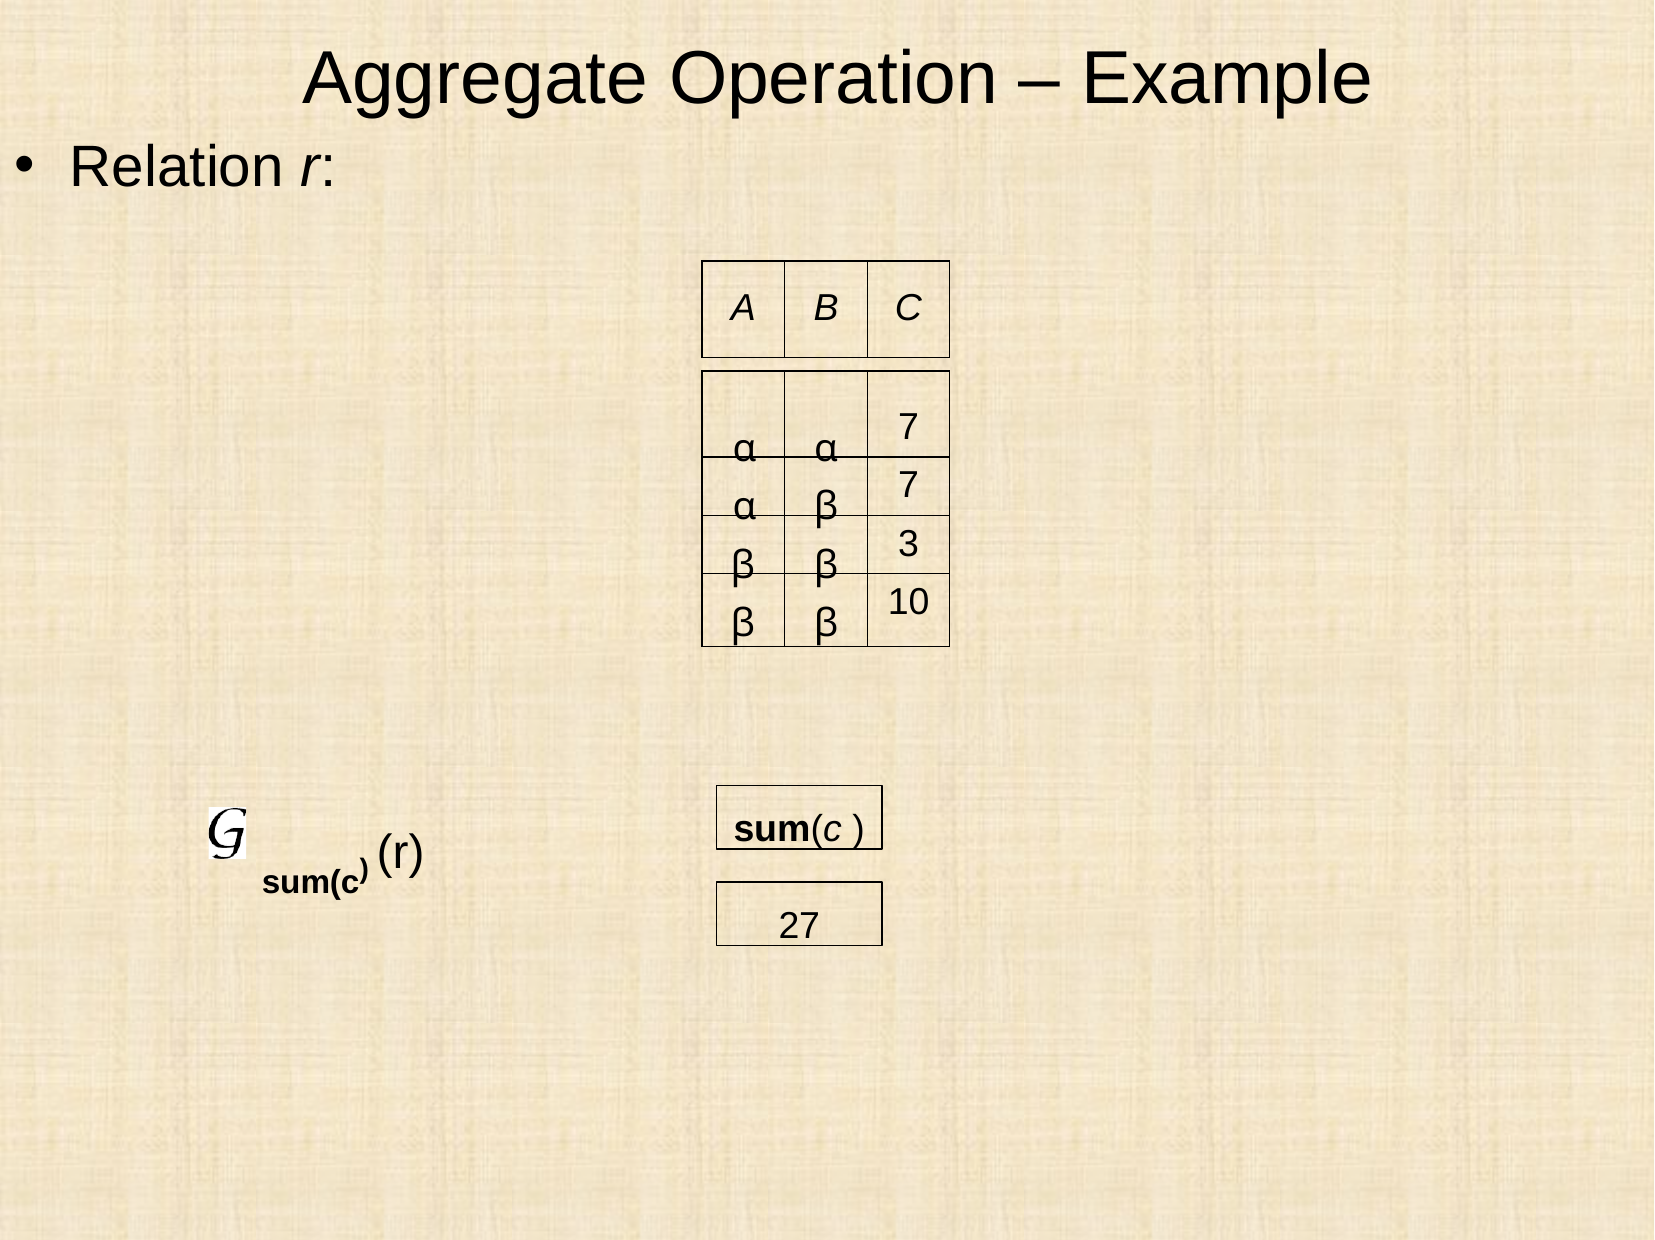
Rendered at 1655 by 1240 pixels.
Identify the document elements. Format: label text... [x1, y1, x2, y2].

table_cell β [703, 516, 784, 573]
text_box 27 [716, 881, 882, 946]
title Aggregate Operation – Example [300, 26, 1376, 236]
table_cell 10 [868, 574, 949, 646]
table_header B [785, 262, 867, 357]
table_cell β [703, 574, 784, 646]
table_cell β [785, 458, 867, 515]
table_header C [868, 262, 949, 357]
table_cell β [785, 516, 867, 573]
table_header 7 [868, 372, 949, 456]
text_box [208, 807, 247, 860]
table_cell β [785, 574, 867, 646]
table_header A [703, 262, 784, 357]
table_cell 3 [868, 516, 949, 573]
table_header α [785, 372, 867, 456]
text_box Relation r: [12, 126, 339, 199]
table_header α [703, 372, 784, 456]
text_box sum(c ) [716, 785, 882, 850]
table_cell 7 [868, 458, 949, 515]
table_cell α [703, 458, 784, 515]
text_box sum(c) (r) [255, 808, 443, 910]
